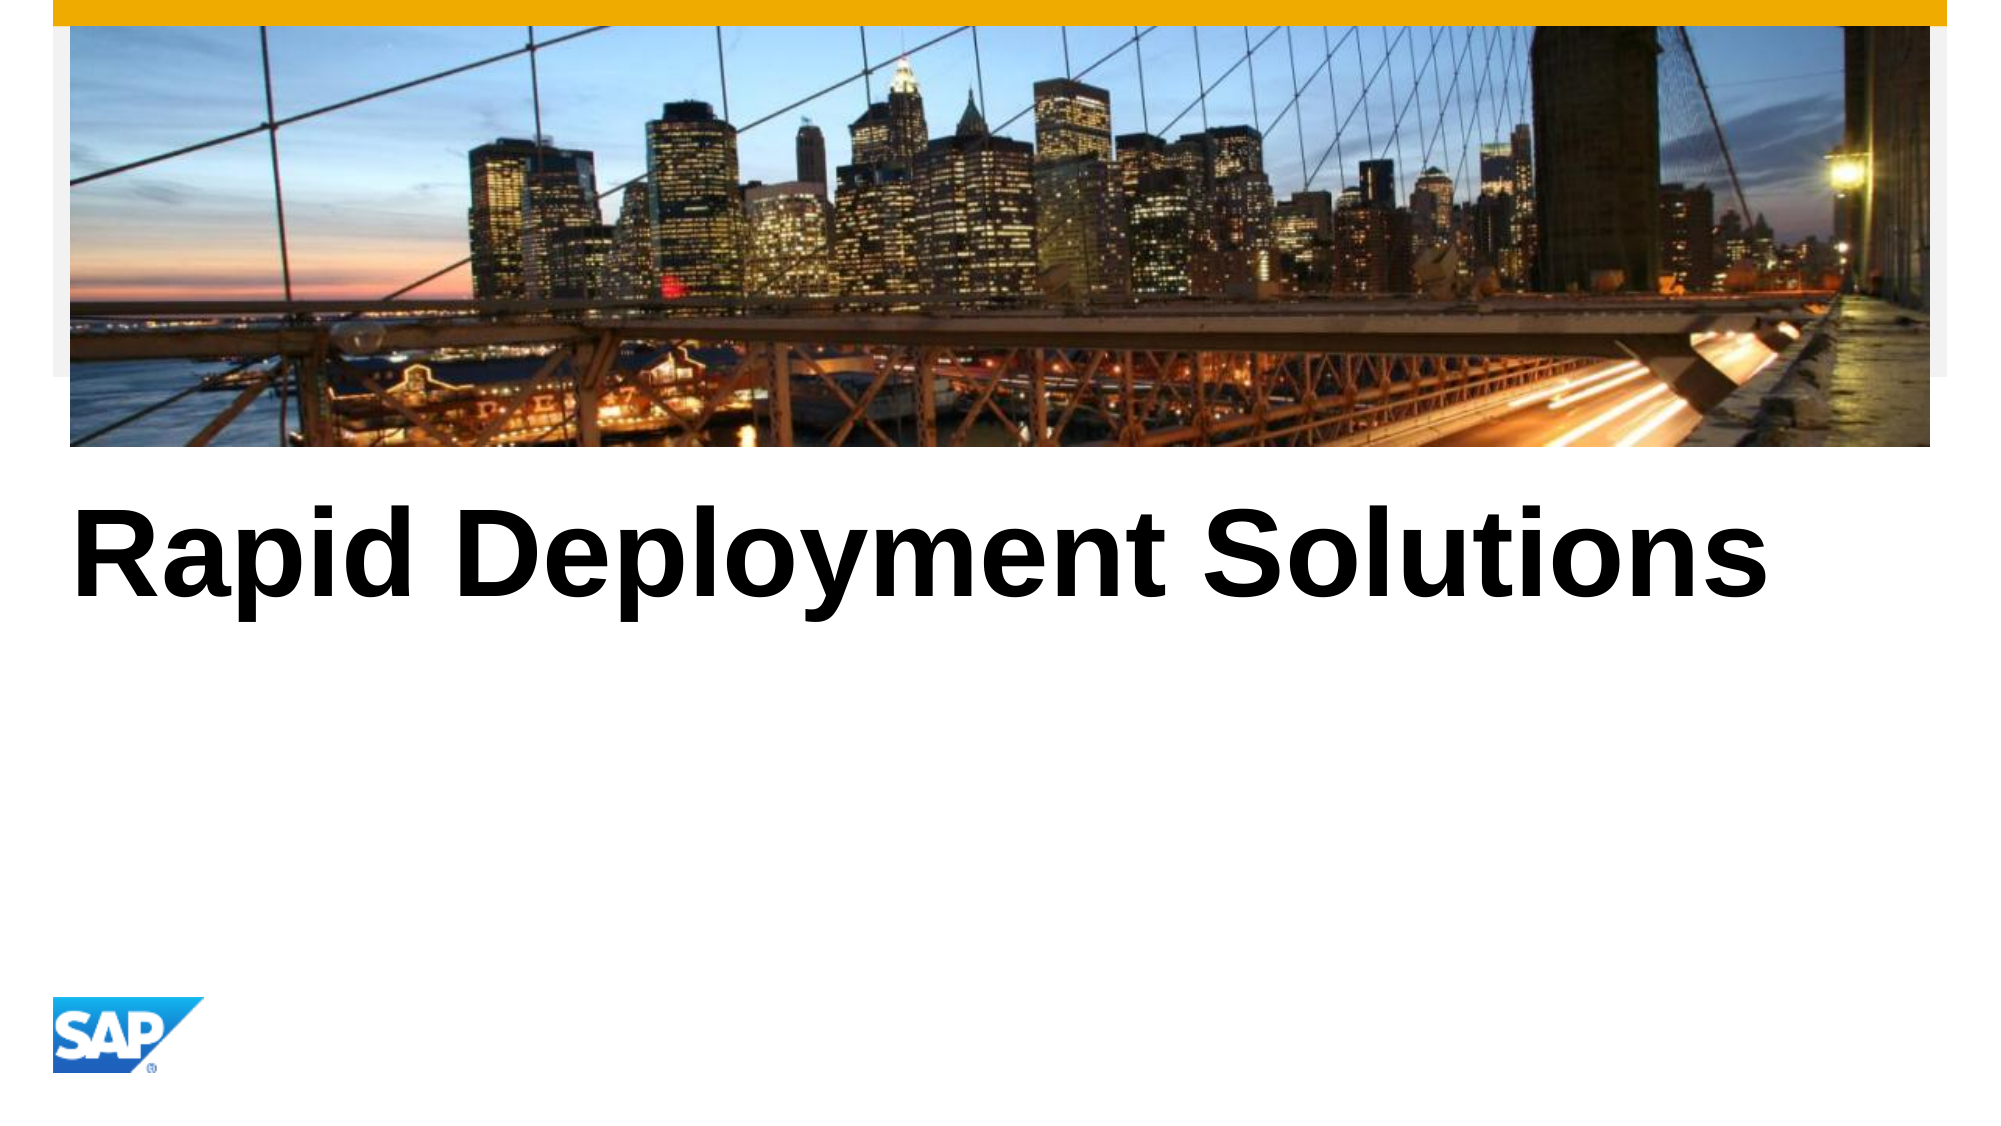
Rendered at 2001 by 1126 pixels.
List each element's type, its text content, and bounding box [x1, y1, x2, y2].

title Rapid Deployment Solutions [70, 471, 1931, 799]
picture [53, 997, 204, 1073]
picture [52, 26, 1948, 447]
